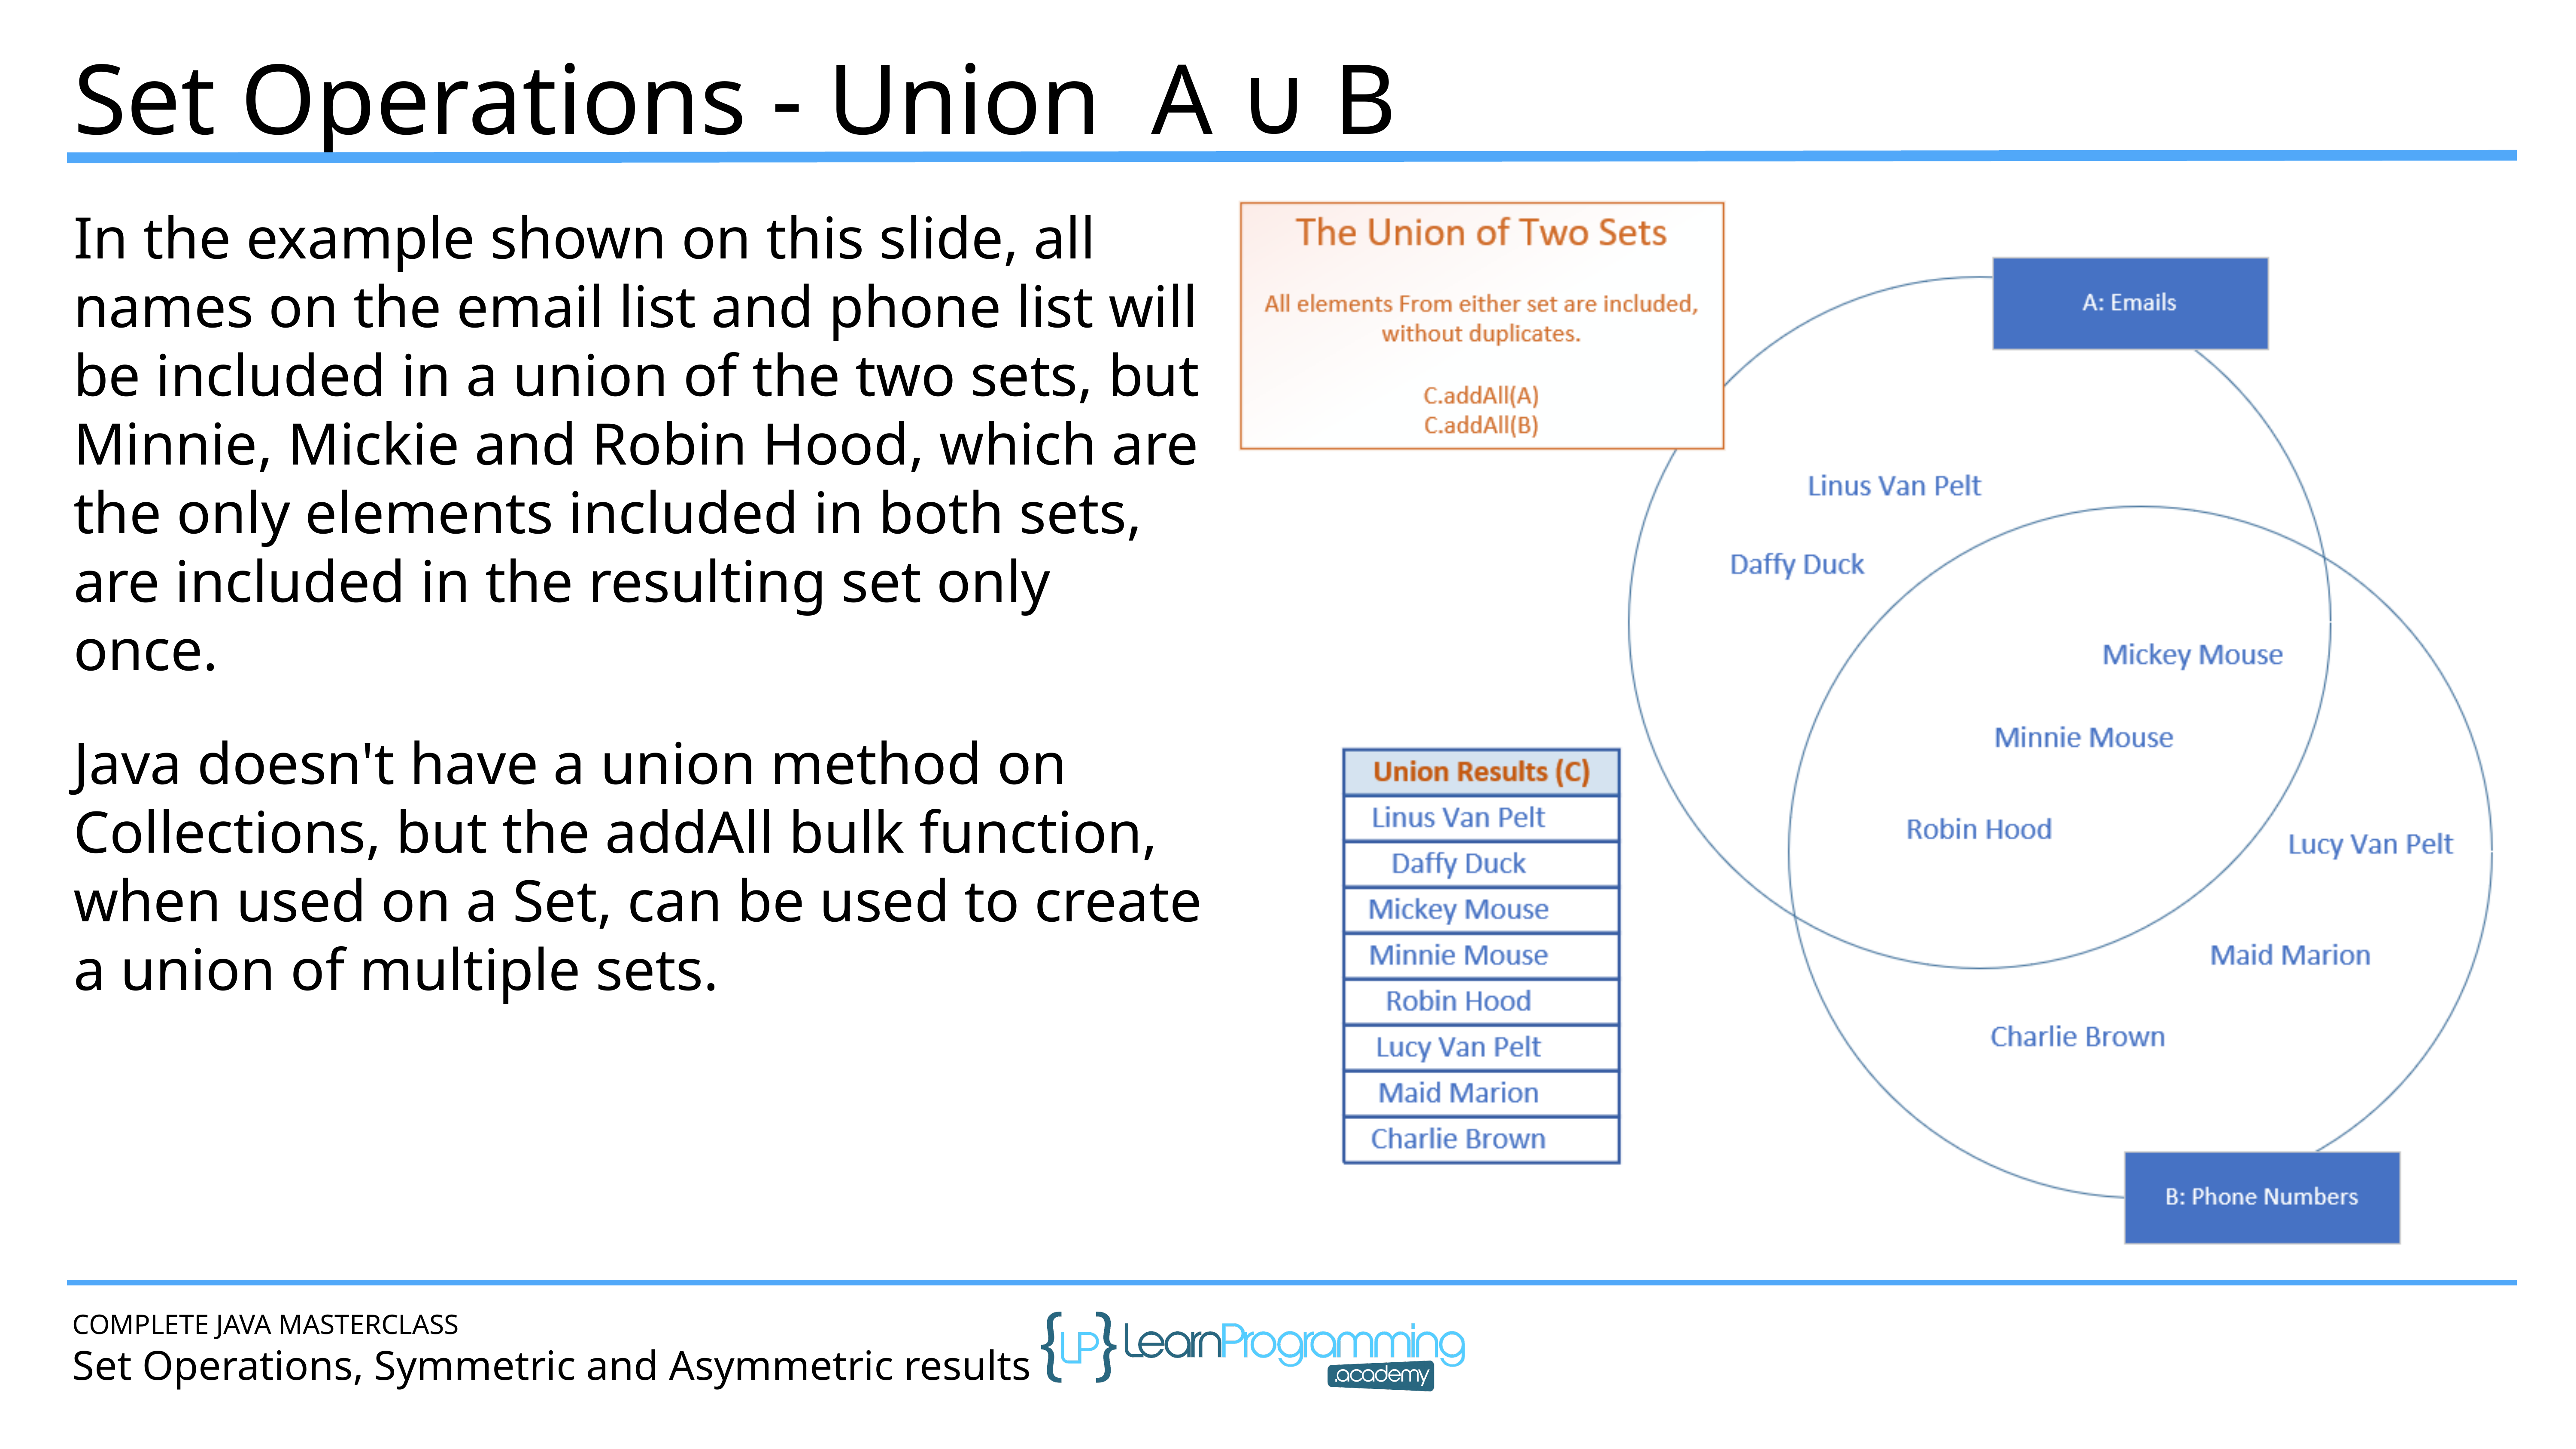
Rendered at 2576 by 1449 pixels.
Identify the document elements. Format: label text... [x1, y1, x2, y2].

text_box In the example shown on this slide, all names on the email list and phone list will be included in a union of the two sets, but Minnie, Mickie and Robin Hood, which are the only elements included in both sets, are included in the resulting set only once. Java doesn't have a union method on Collections, but the addAll bulk function, when used on a Set, can be used to create a union of multiple sets. [67, 198, 1213, 1263]
picture [1032, 1302, 1477, 1400]
picture [1231, 192, 2509, 1257]
text_box COMPLETE JAVA MASTERCLASS Set Operations, Symmetric and Asymmetric results [67, 1302, 1030, 1394]
text_box Set Operations - Union A ∪ B [68, 32, 1403, 159]
